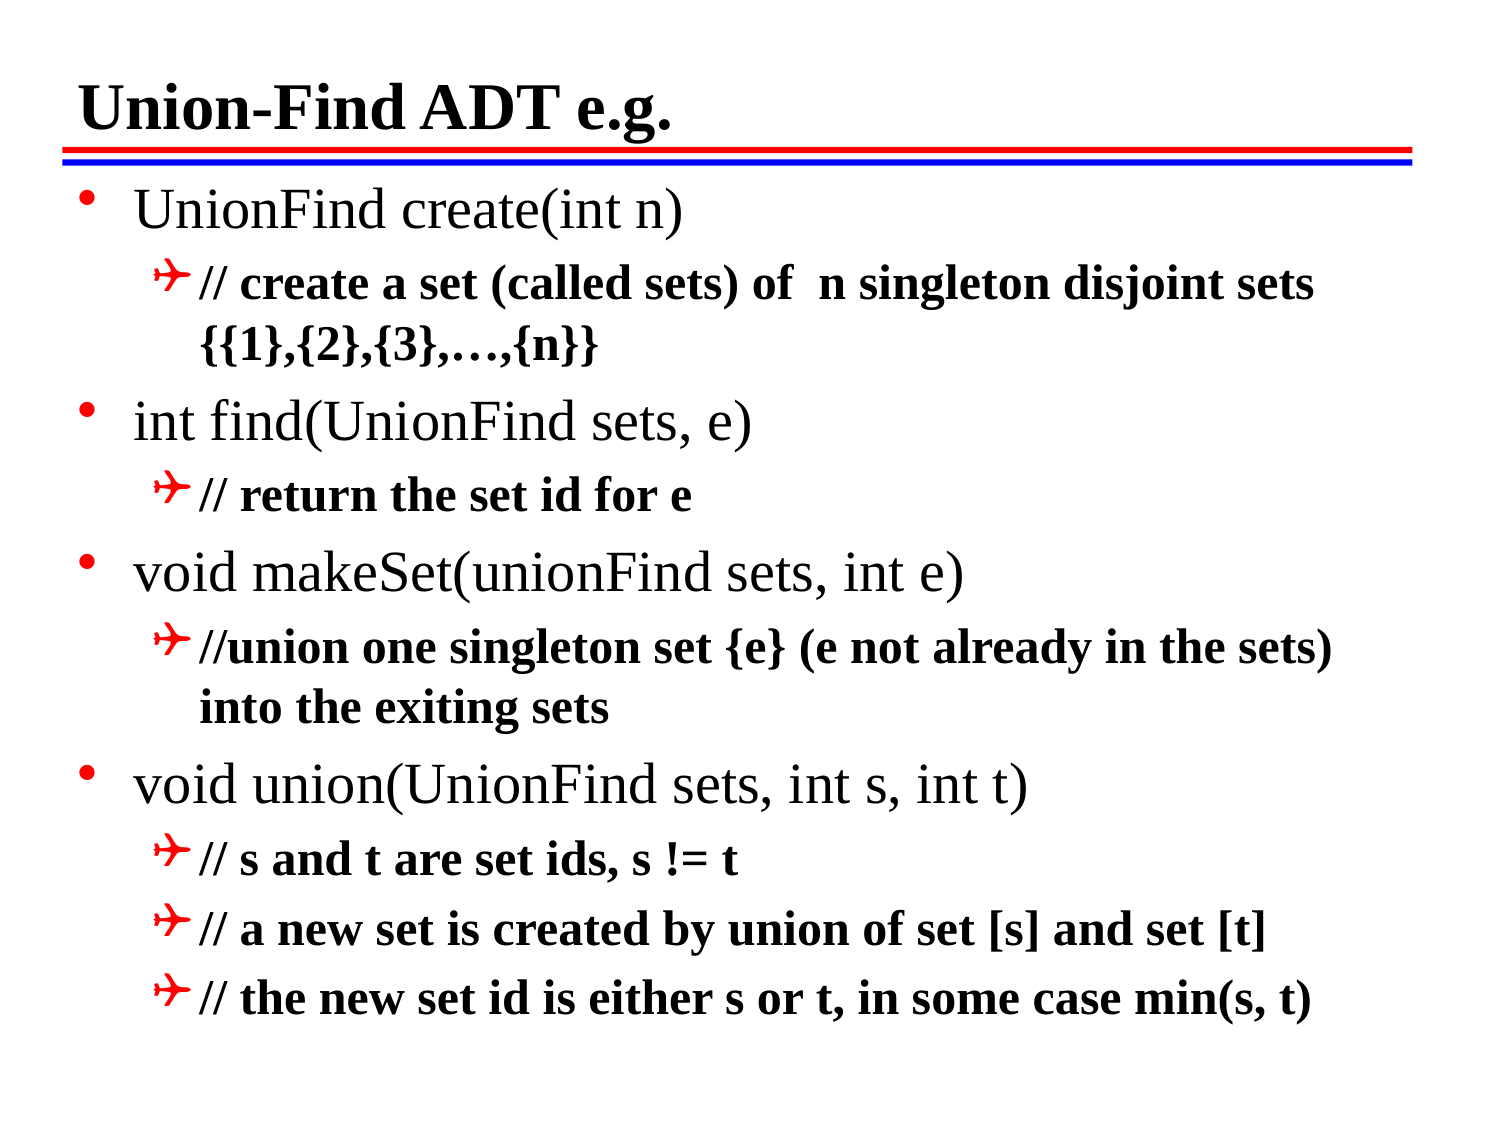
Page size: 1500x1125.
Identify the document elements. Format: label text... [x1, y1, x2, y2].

list UnionFind create(int n) // create a set (called sets) of n singleton disjoint sets {{1},{2},{3},…,{n}} int find(UnionFind sets, e) // return the set id for e void makeSet(unionFind sets, int e) //union one singleton set {e} (e not already in the sets) into the exiting sets void union(UnionFind sets, int s, int t) // s and t are set ids, s != t // a new set is created by union of set [s] and set [t] // the new set id is either s or t, in some case min(s, t) [62, 162, 1417, 1088]
title Union-Find ADT e.g. [62, 37, 1413, 150]
